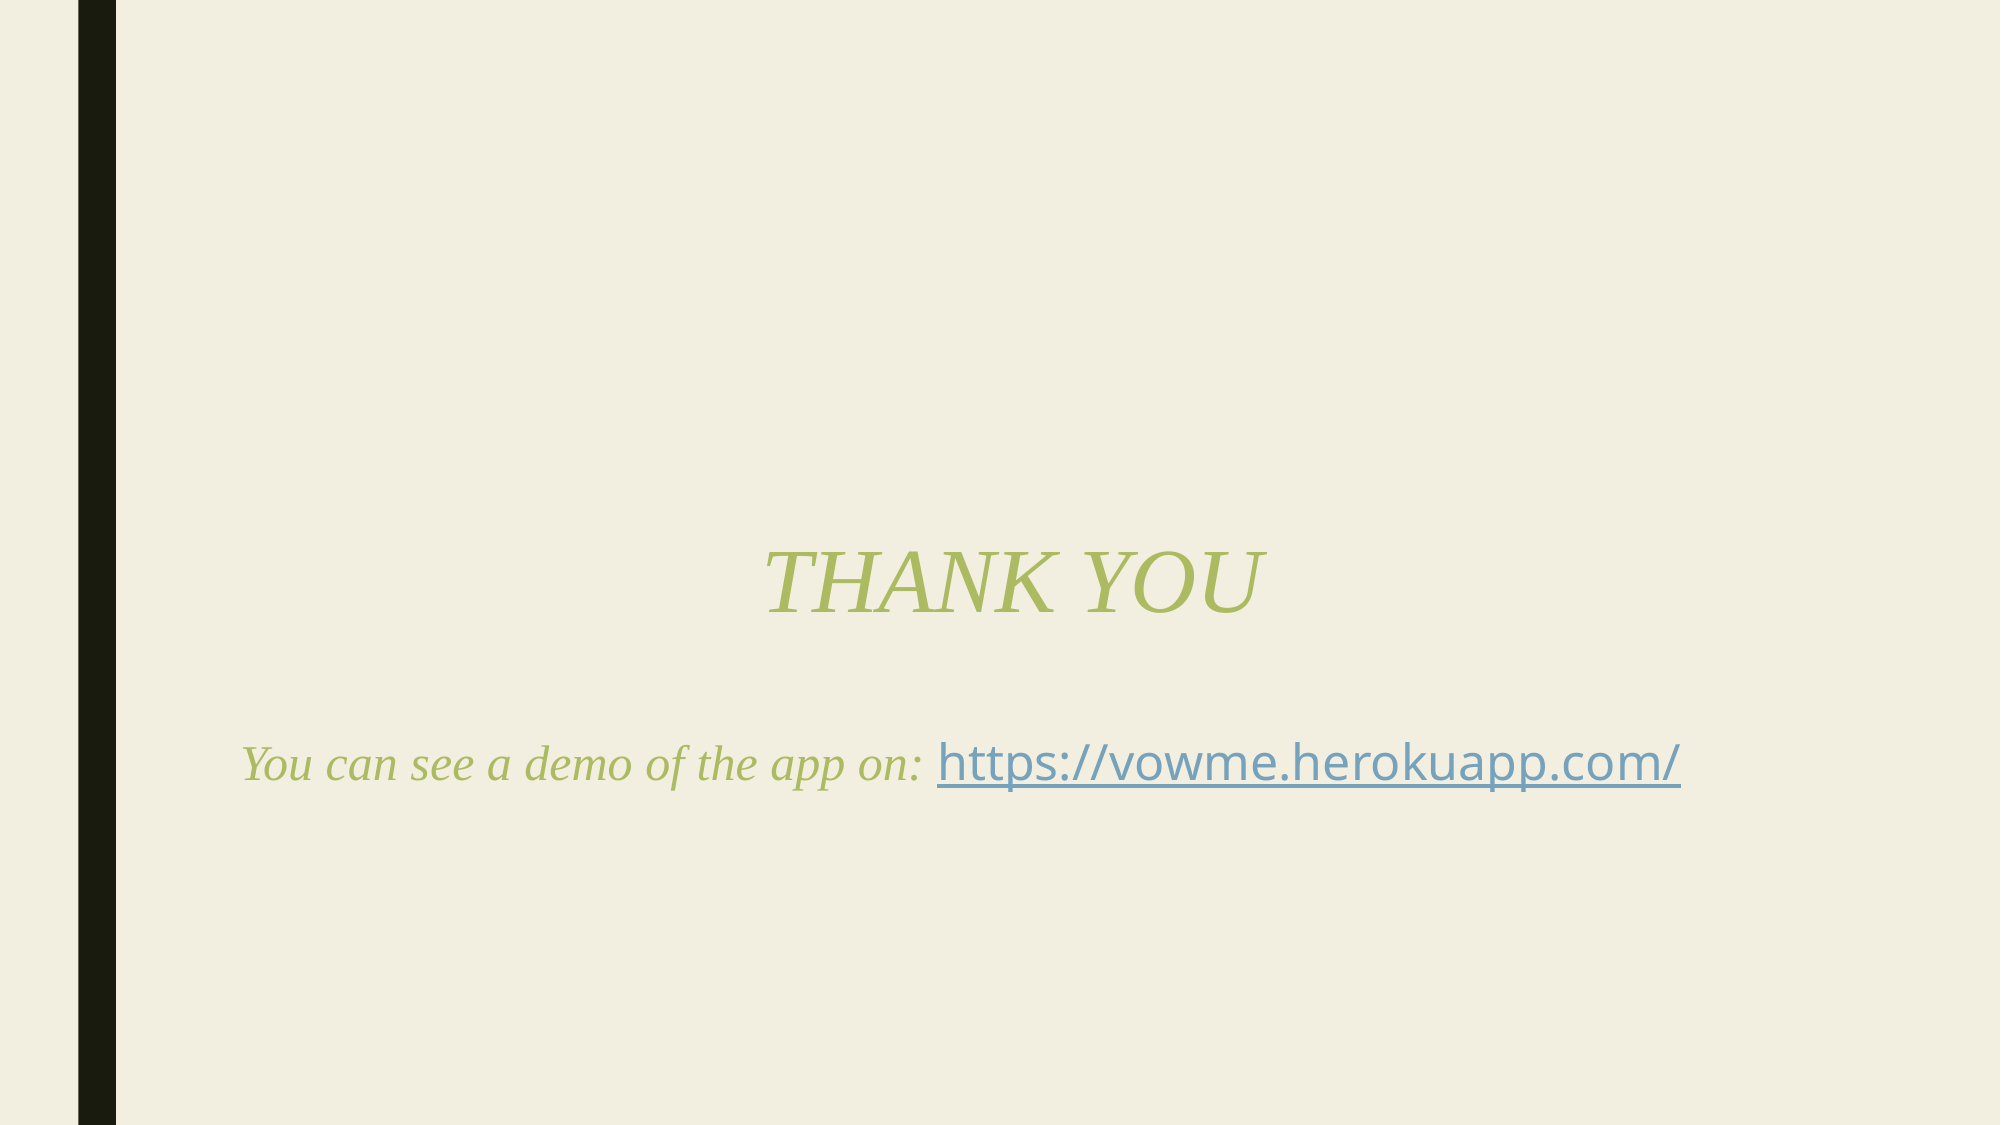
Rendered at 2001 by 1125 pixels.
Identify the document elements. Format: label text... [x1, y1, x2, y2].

list THANK YOU You can see a demo of the app on: https://vowme.herokuapp.com/ [225, 375, 1800, 963]
